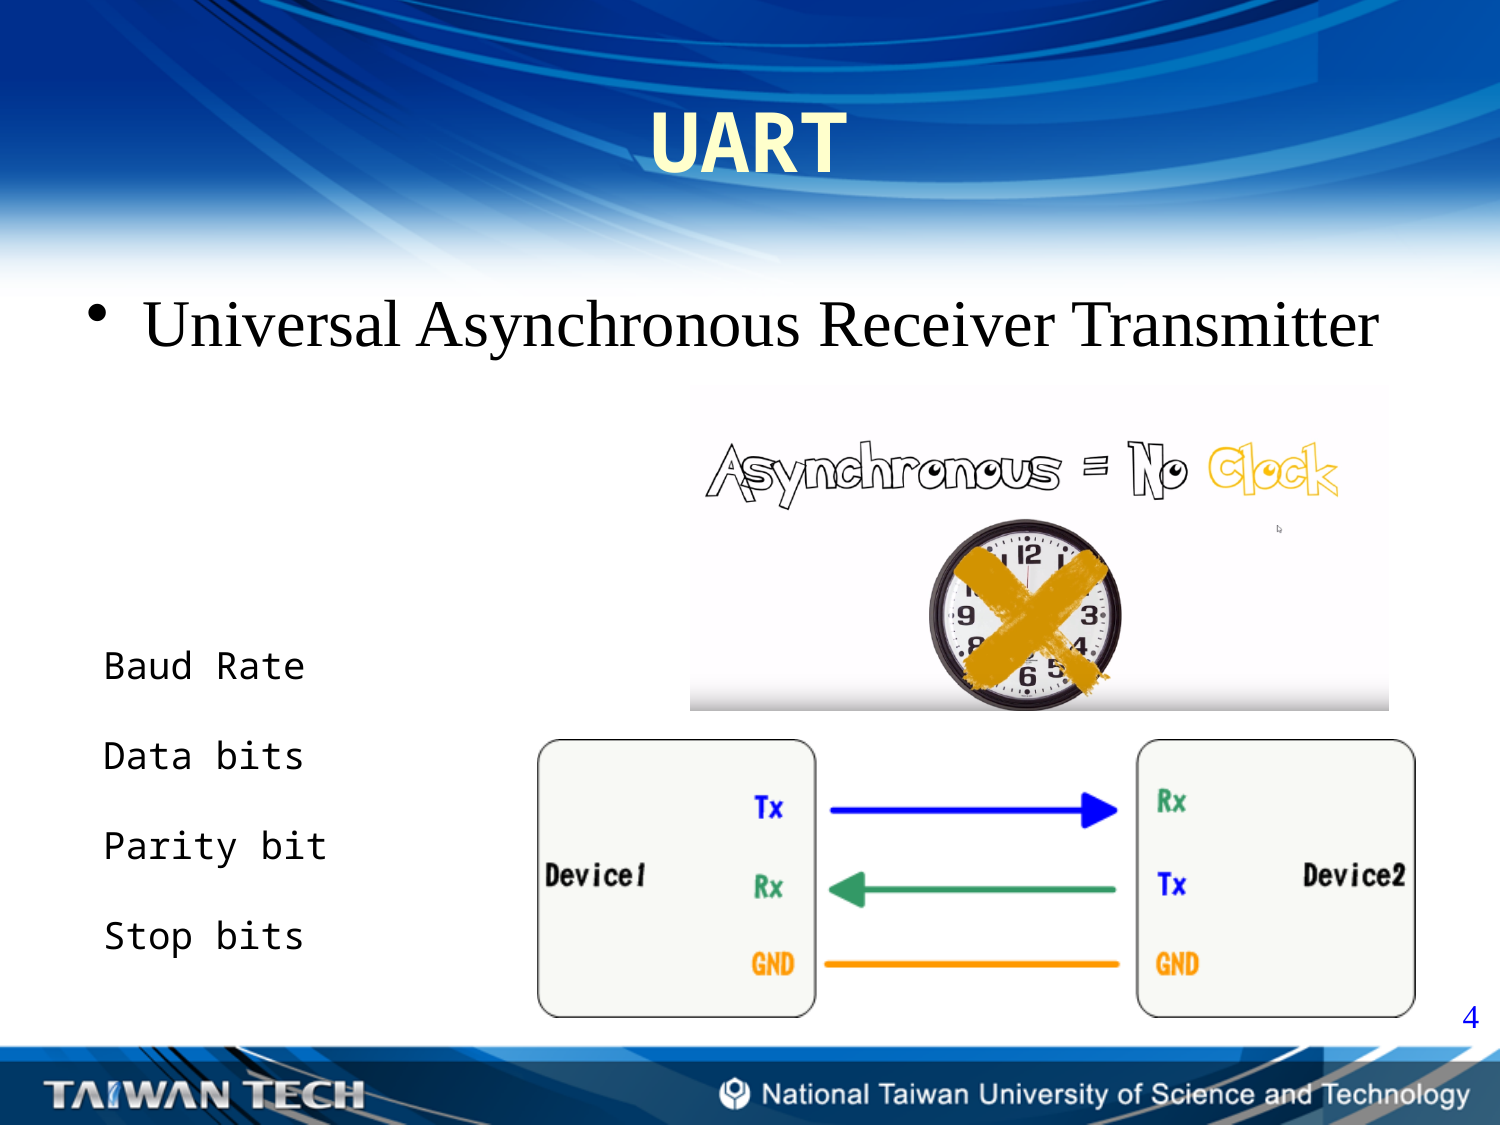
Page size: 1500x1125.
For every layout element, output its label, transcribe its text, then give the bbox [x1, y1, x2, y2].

picture [0, 0, 1500, 1125]
list Universal Asynchronous Receiver Transmitter [71, 272, 1422, 1016]
slide_number 4 [1143, 987, 1495, 1067]
text_box Baud Rate Data bits Parity bit Stop bits [88, 634, 839, 965]
title UART [74, 77, 1426, 162]
